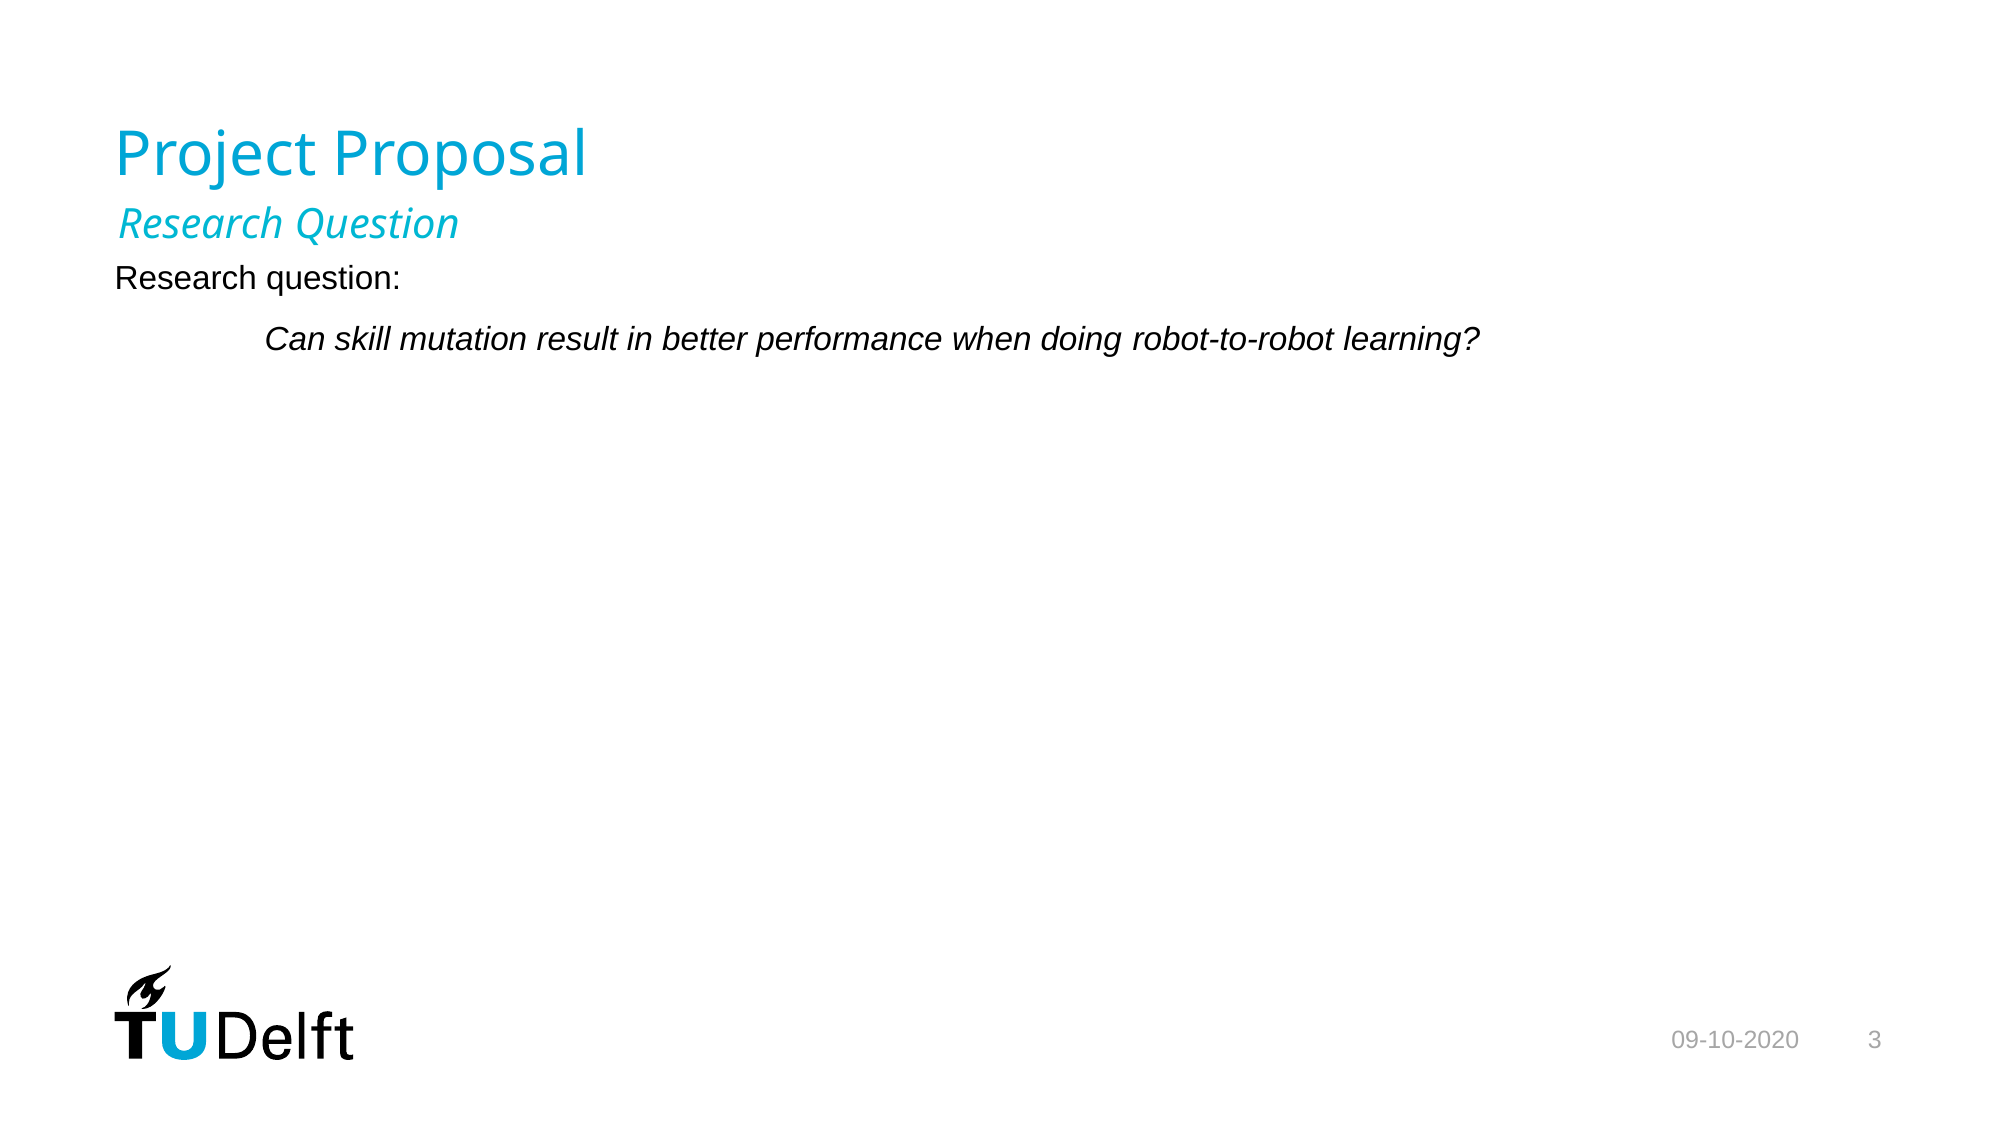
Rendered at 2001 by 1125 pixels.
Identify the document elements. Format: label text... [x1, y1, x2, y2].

text_box Research Question [117, 202, 1882, 248]
slide_number 3 [1860, 1024, 1883, 1054]
text_box 09-10-2020 [1605, 1023, 1800, 1054]
title Project Proposal [114, 121, 1883, 203]
list Research question: Can skill mutation result in better performance when doing robot-to-robot learning? [114, 260, 1883, 977]
